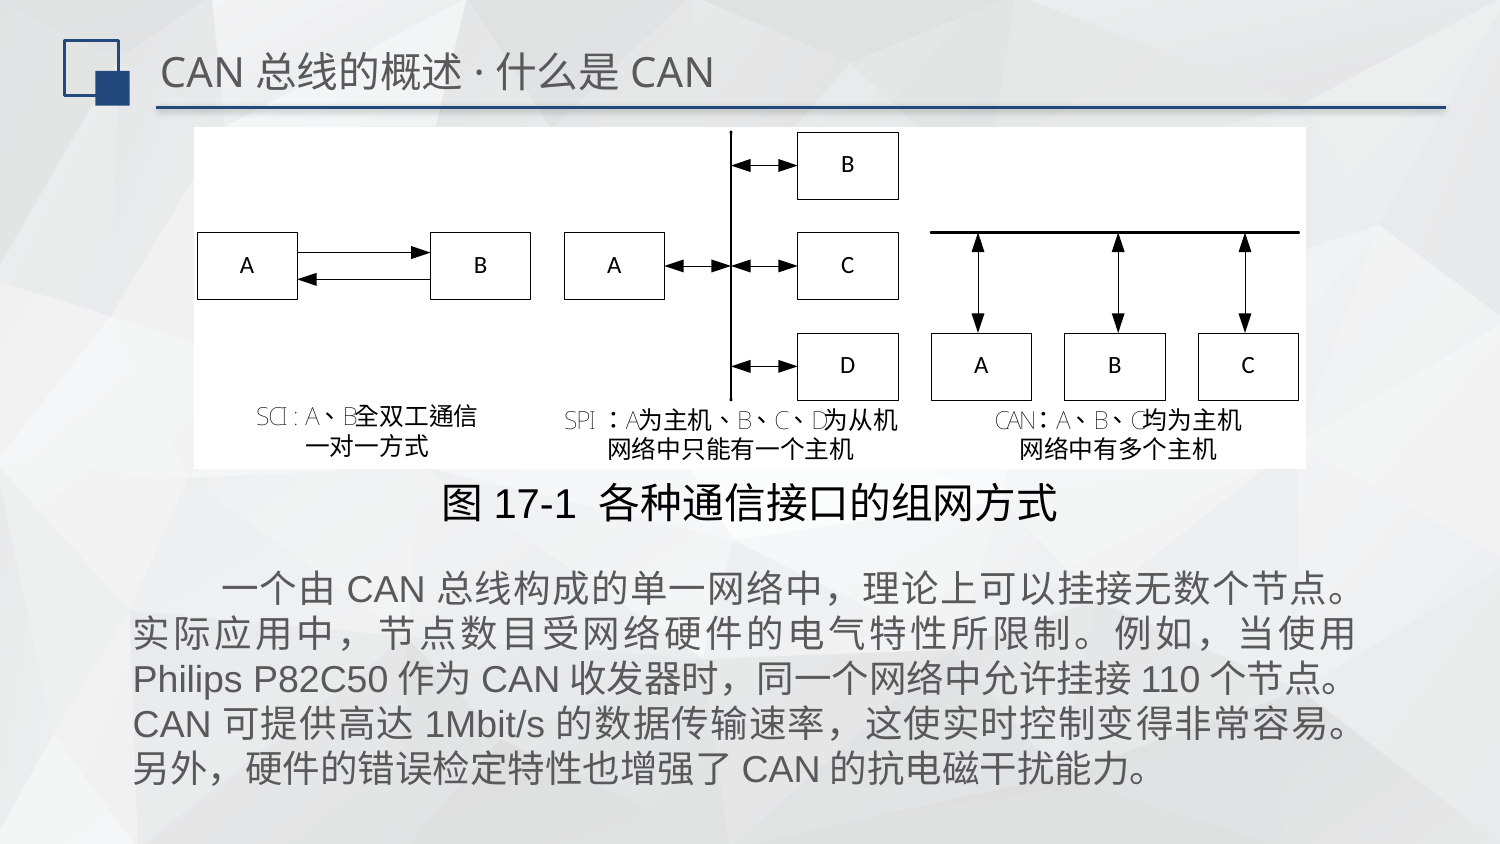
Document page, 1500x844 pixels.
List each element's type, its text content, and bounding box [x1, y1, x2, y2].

picture [0, 0, 1500, 844]
text_box 一个由CAN总线构成的单一网络中，理论上可以挂接无数个节点。实际应用中，节点数目受网络硬件的电气特性所限制。例如，当使用Philips P82C50作为CAN收发器时，同一个网络中允许挂接110个节点。CAN可提供高达1Mbit/s的数据传输速率，这使实时控制变得非常容易。另外，硬件的错误检定特性也增强了CAN的抗电磁干扰能力。 [117, 557, 1382, 798]
text_box 图17-1 各种通信接口的组网方式 [427, 479, 1073, 534]
title CAN总线的概述·什么是CAN [148, 43, 1117, 99]
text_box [193, 126, 1307, 470]
